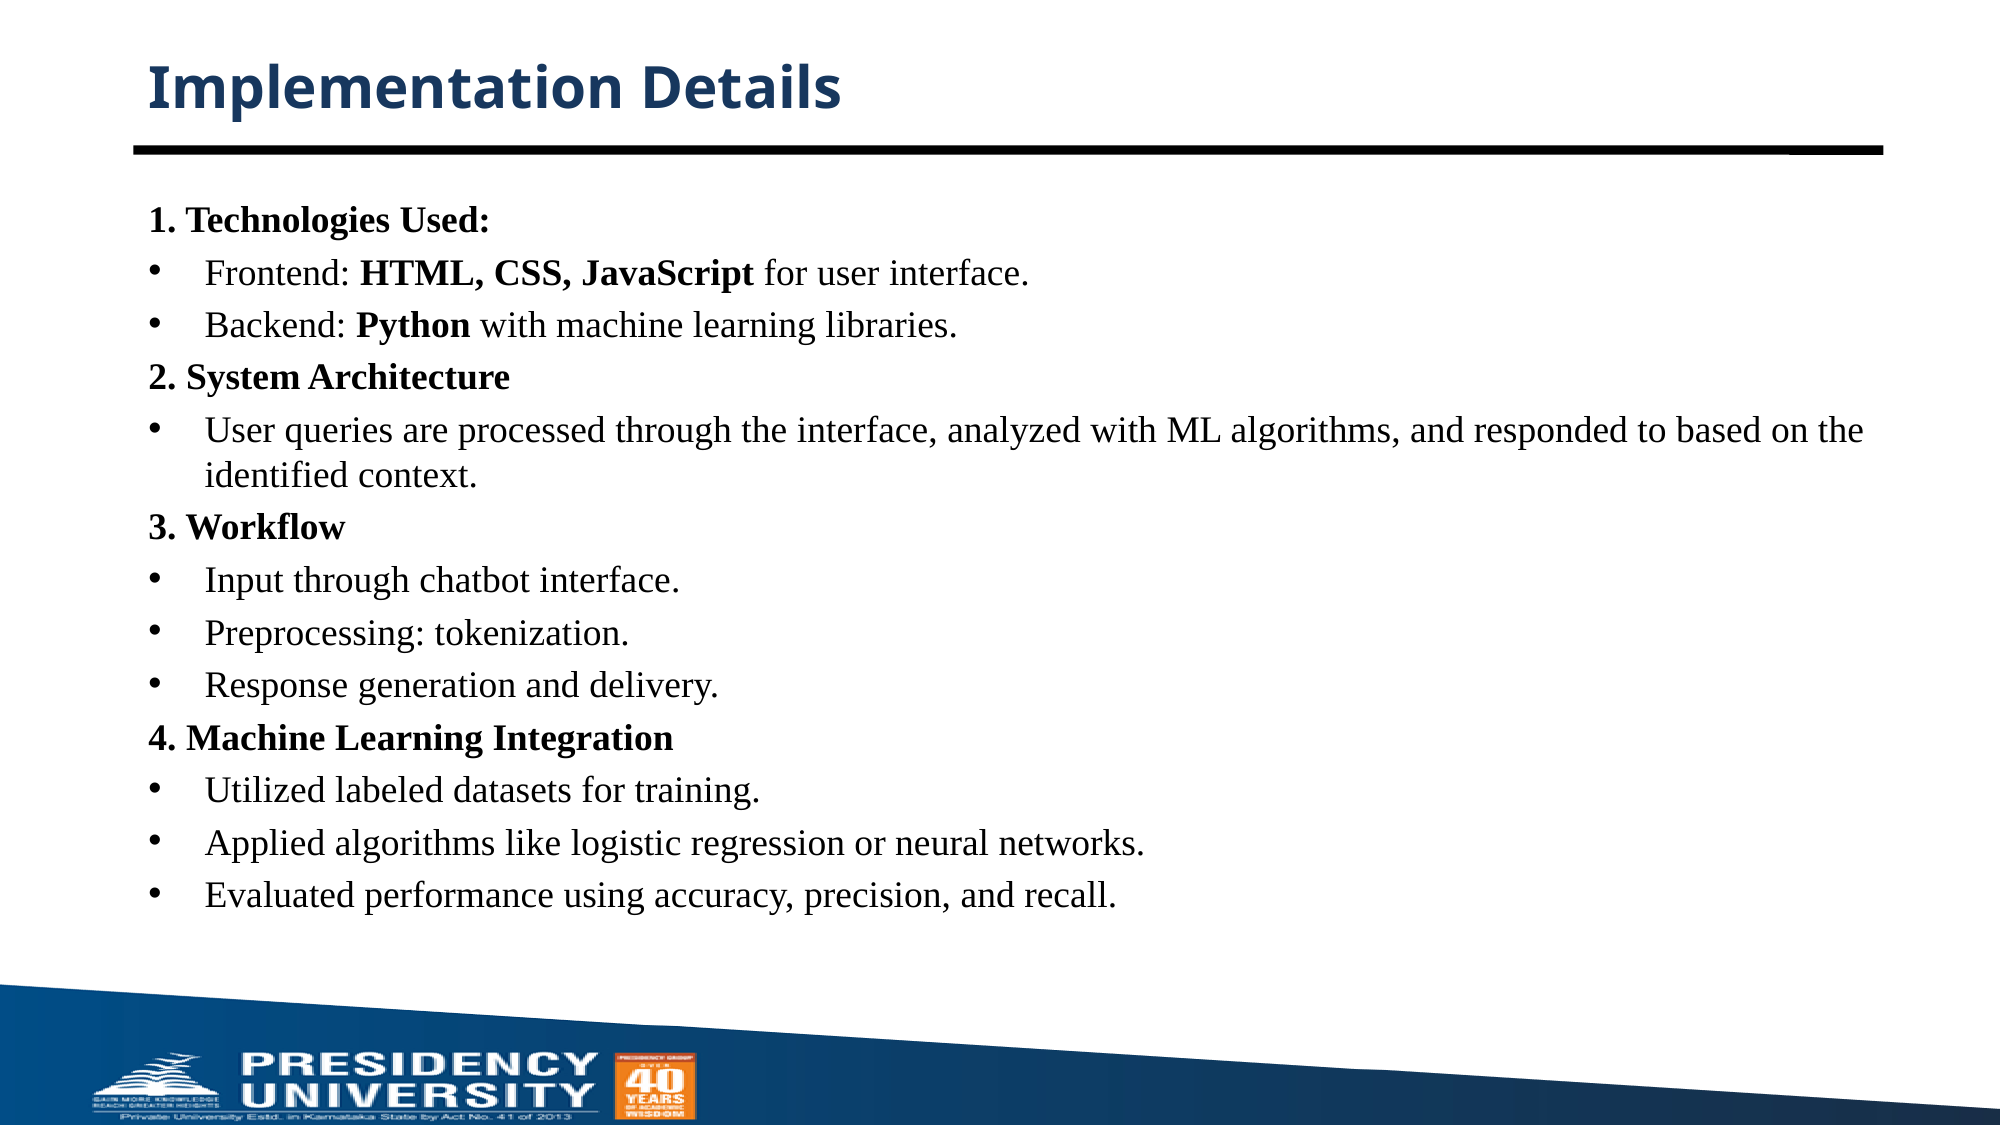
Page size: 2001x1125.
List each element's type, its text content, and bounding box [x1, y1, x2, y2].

picture [0, 982, 2000, 1125]
title Implementation Details [133, 45, 1884, 125]
list 1. Technologies Used: Frontend: HTML, CSS, JavaScript for user interface. Backend: Python with machine learning libraries. 2. System Architecture User queries are processed through the interface, analyzed with ML algorithms, and responded to based on the identified context. 3. Workflow Input through chatbot interface. Preprocessing: tokenization. Response generation and delivery. 4. Machine Learning Integration Utilized labeled datasets for training. Applied algorithms like logistic regression or neural networks. Evaluated performance using accuracy, precision, and recall. [133, 187, 1884, 1000]
